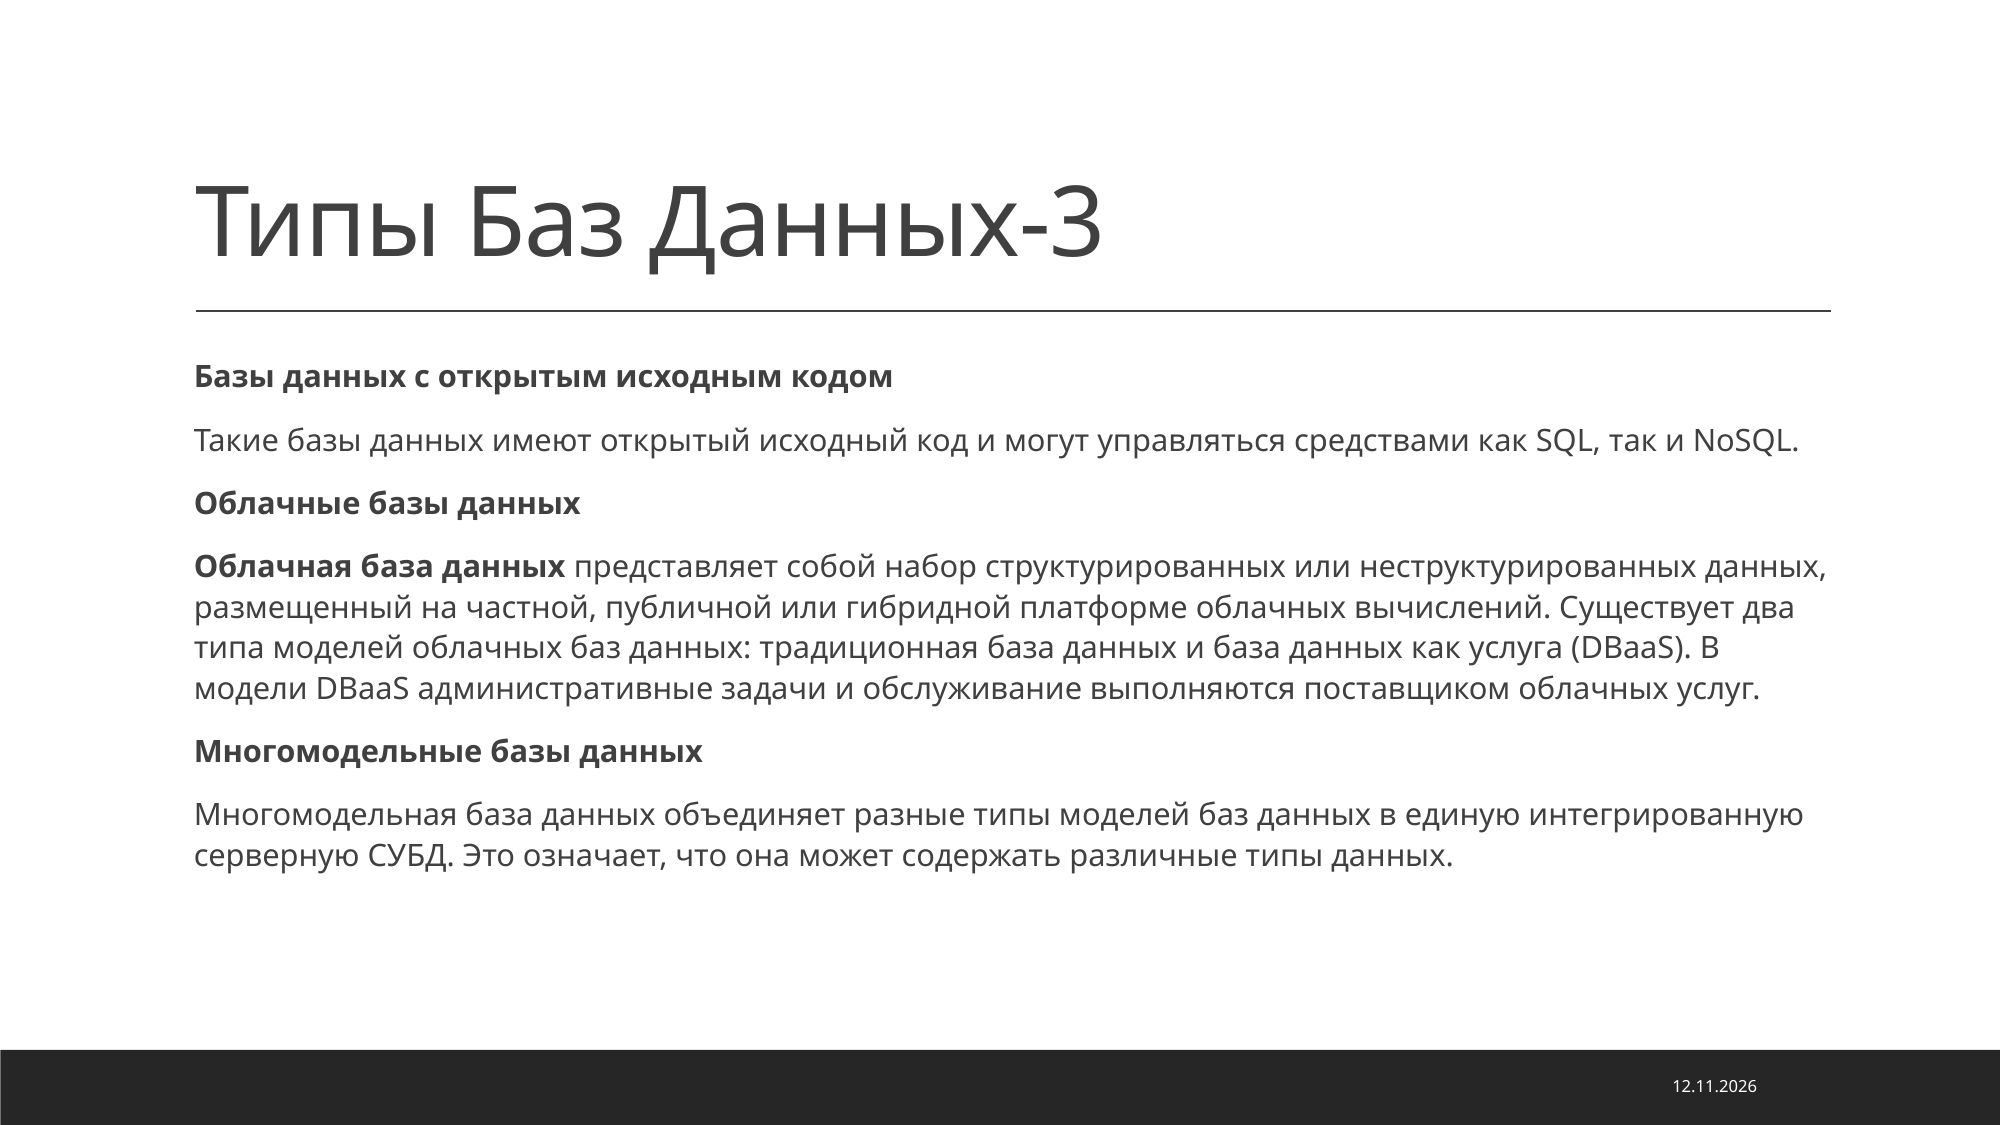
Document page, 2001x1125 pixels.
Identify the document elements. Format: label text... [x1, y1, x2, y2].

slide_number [1348, 1057, 1773, 1118]
title Типы Баз Данных-3 [180, 47, 1830, 285]
list Базы данных с открытым исходным кодом Такие базы данных имеют открытый исходный код и могут управляться средствами как SQL, так и NoSQL. Облачные базы данных Облачная база данных представляет собой набор структурированных или неструктурированных данных, размещенный на частной, публичной или гибридной платформе облачных вычислений. Существует два типа моделей облачных баз данных: традиционная база данных и база данных как услуга (DBaaS). В модели DBaaS административные задачи и обслуживание выполняются поставщиком облачных услуг. Многомодельные базы данных Многомодельная база данных объединяет разные типы моделей баз данных в единую интегрированную серверную СУБД. Это означает, что она может содержать различные типы данных. [180, 345, 1830, 963]
